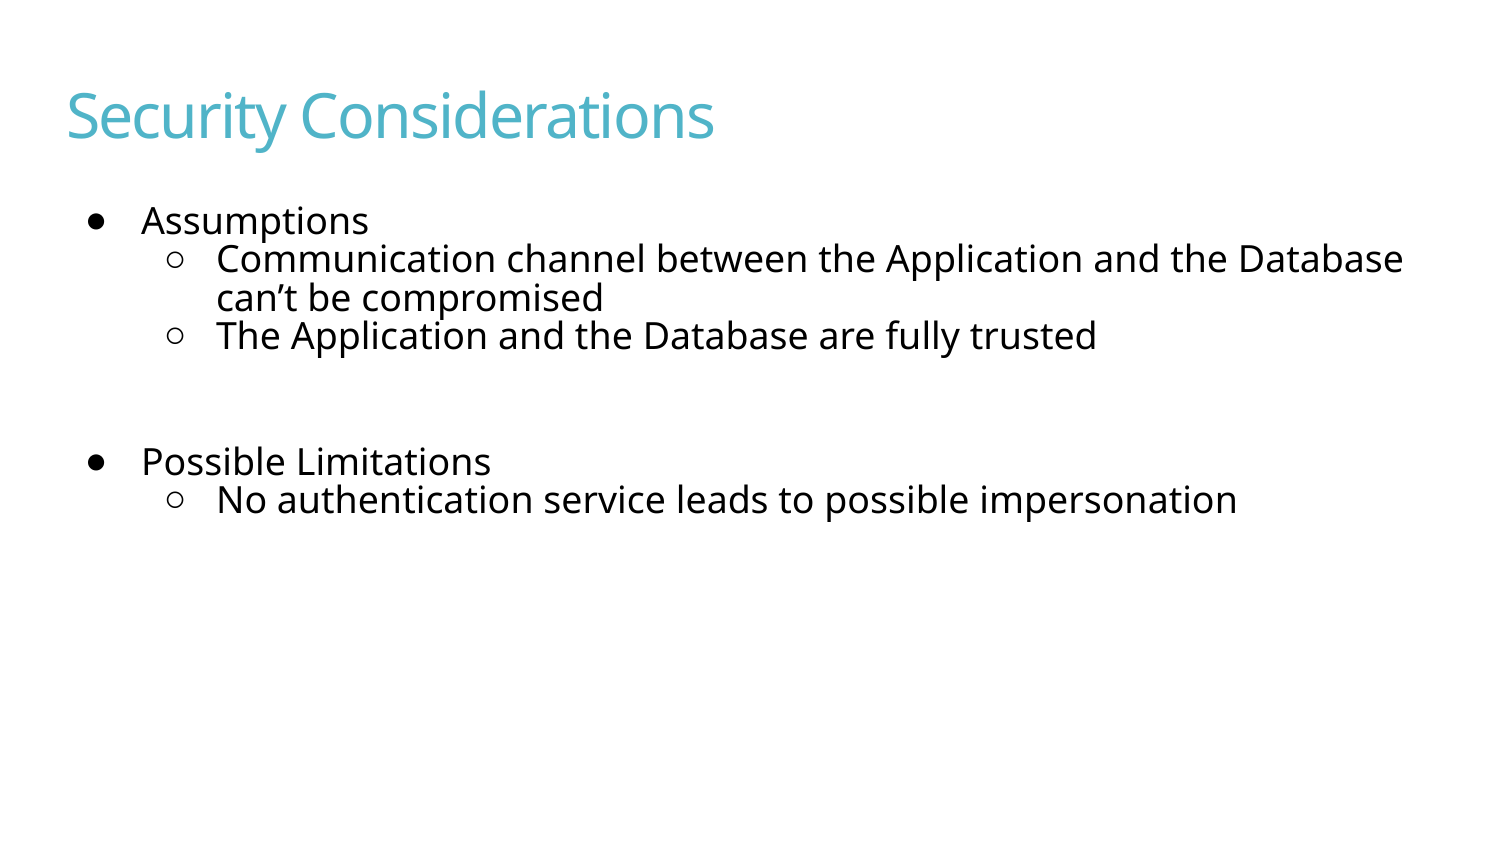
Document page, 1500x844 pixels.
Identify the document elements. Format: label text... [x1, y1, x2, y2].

title Security Considerations [51, 72, 1449, 167]
list Assumptions Communication channel between the Application and the Database can’t be compromised The Application and the Database are fully trusted Possible Limitations No authentication service leads to possible impersonation [51, 189, 1449, 750]
